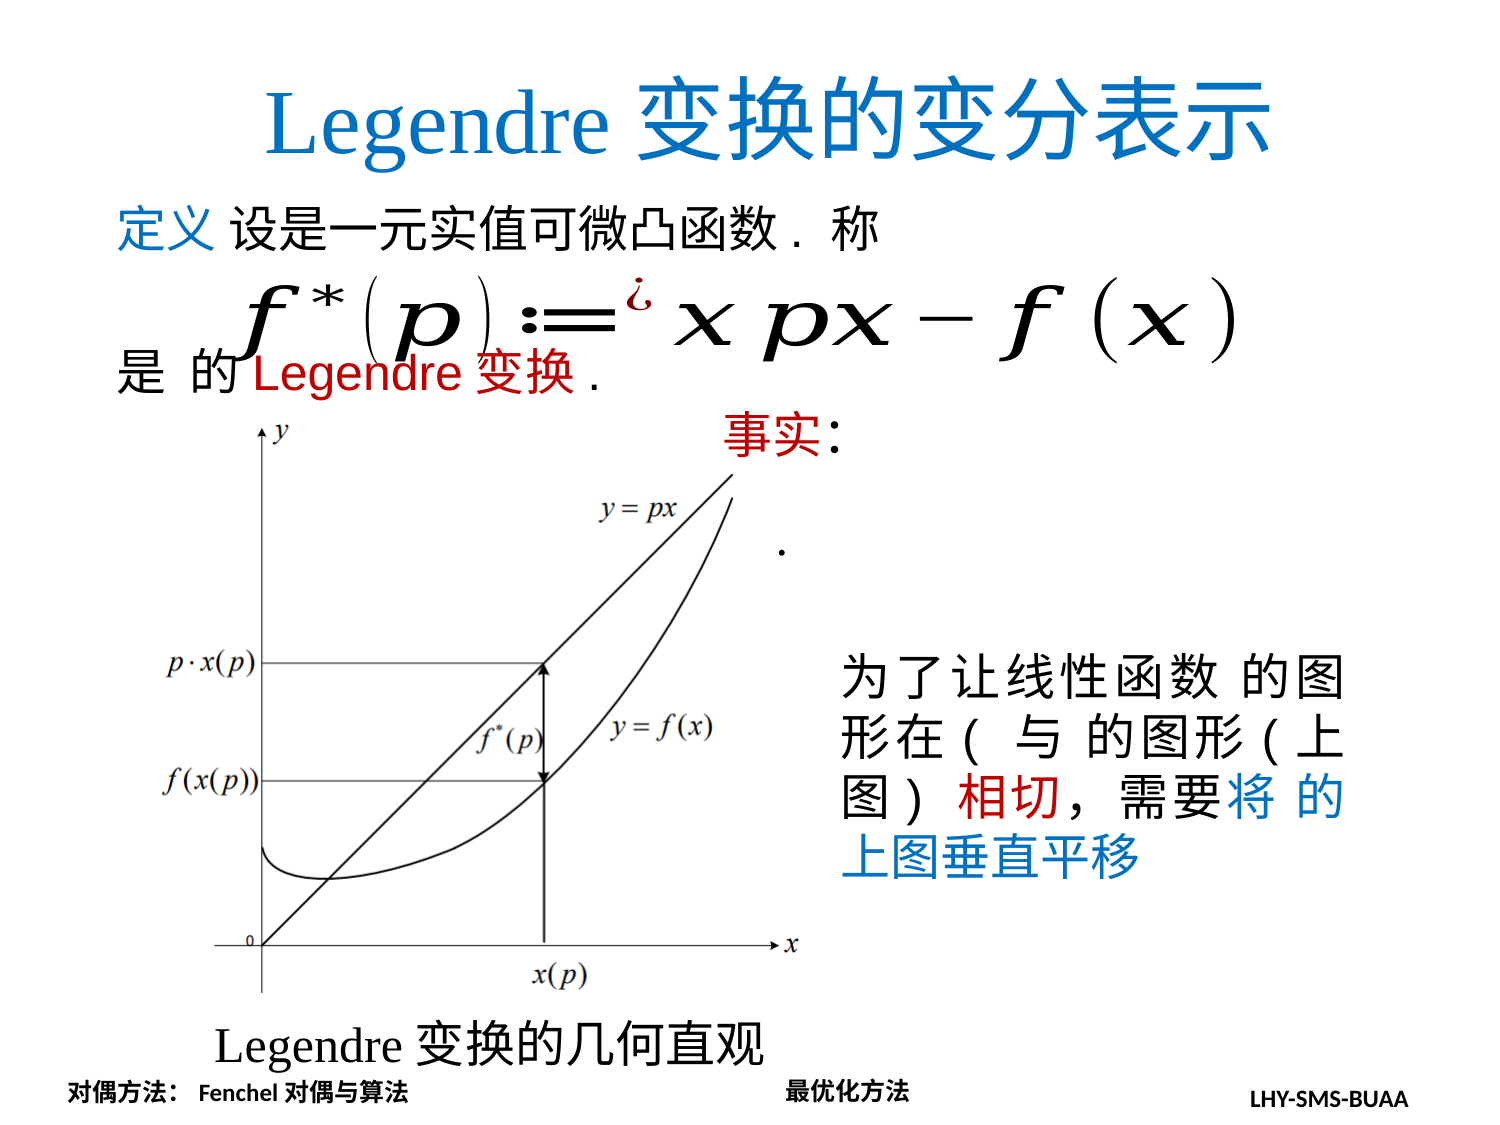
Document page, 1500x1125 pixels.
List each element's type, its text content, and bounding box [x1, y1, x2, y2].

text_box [707, 395, 1477, 575]
text_box Legendre变换的变分表示 [79, 54, 1462, 179]
text_box Legendre变换的几何直观 [199, 1007, 800, 1081]
picture [139, 410, 816, 998]
